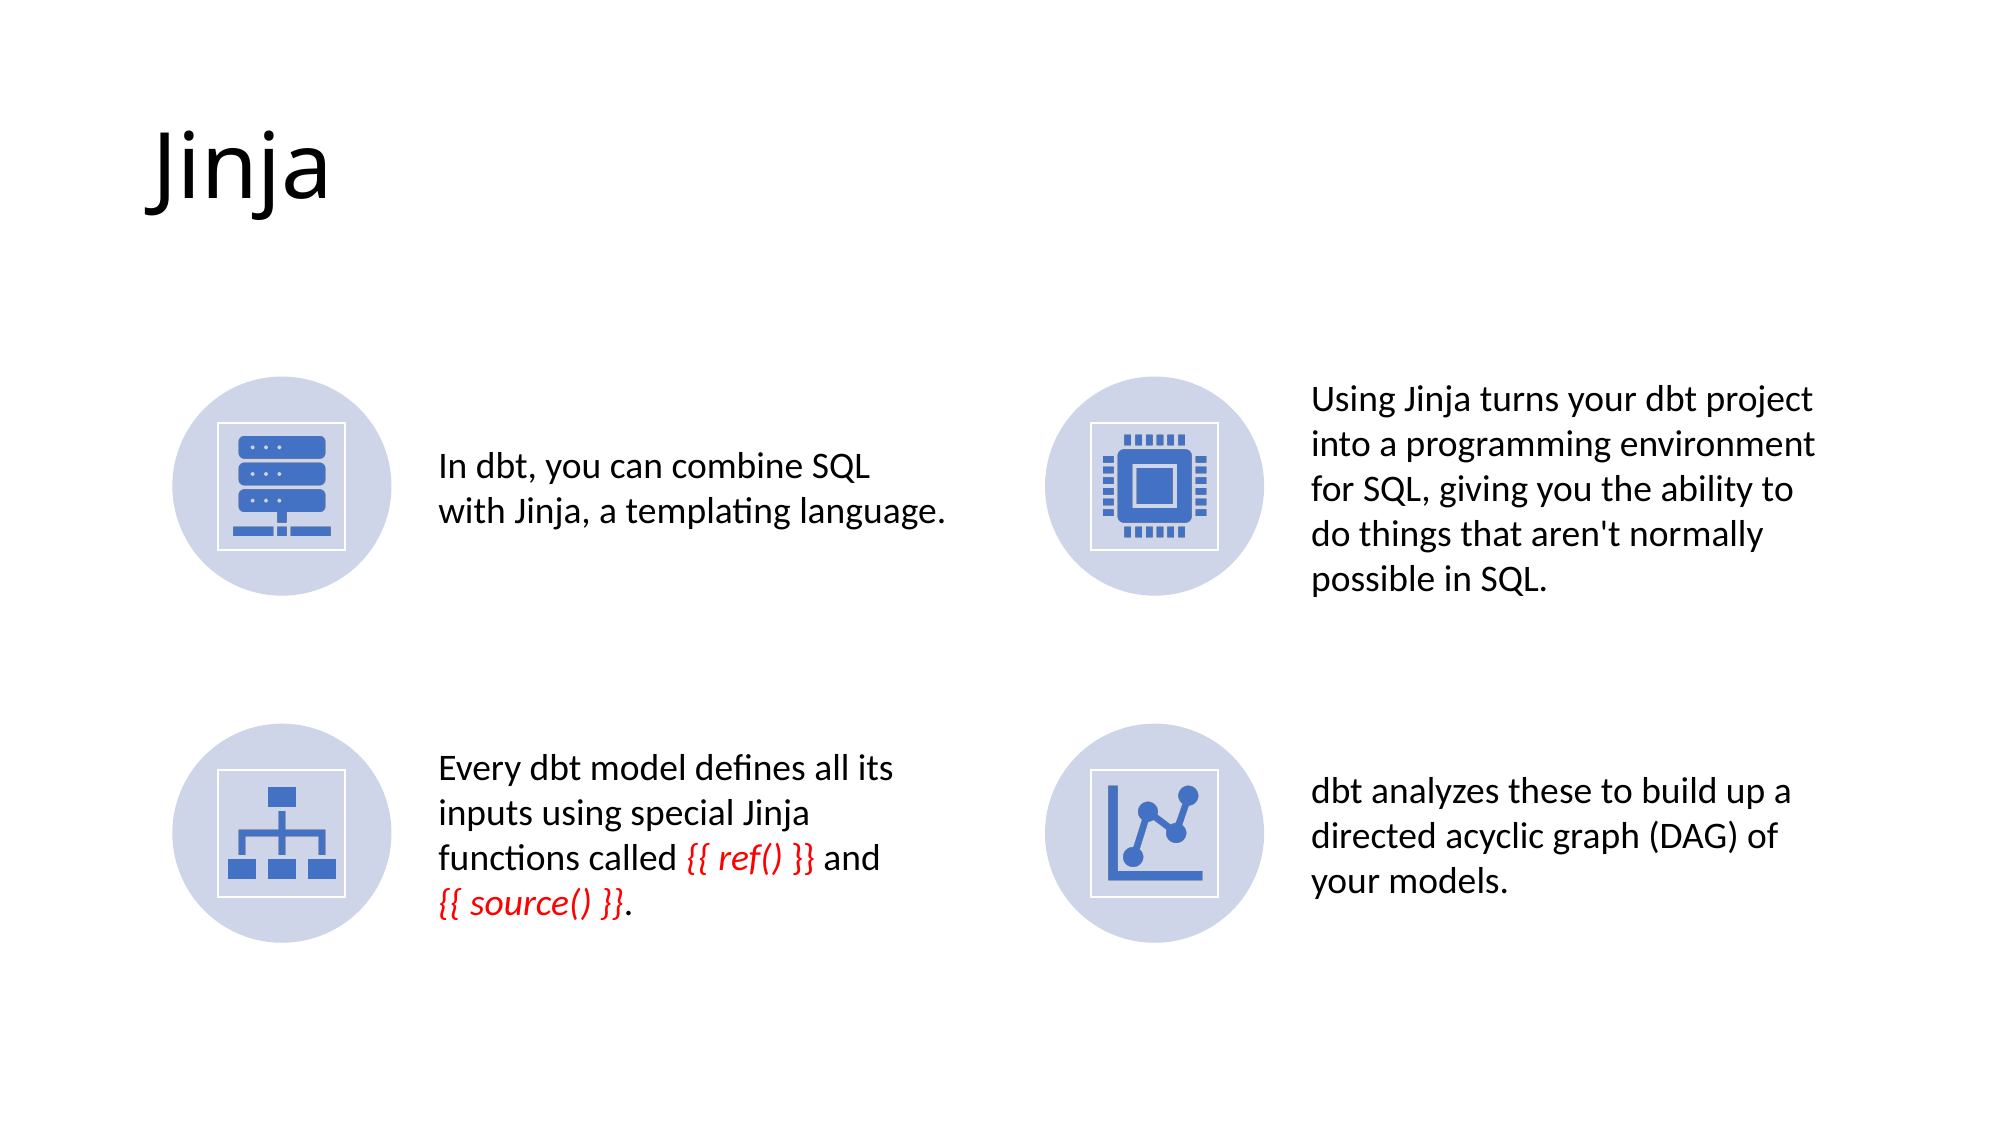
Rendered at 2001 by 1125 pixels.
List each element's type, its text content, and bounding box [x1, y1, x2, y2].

title Jinja [137, 59, 1863, 278]
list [137, 299, 1863, 1014]
